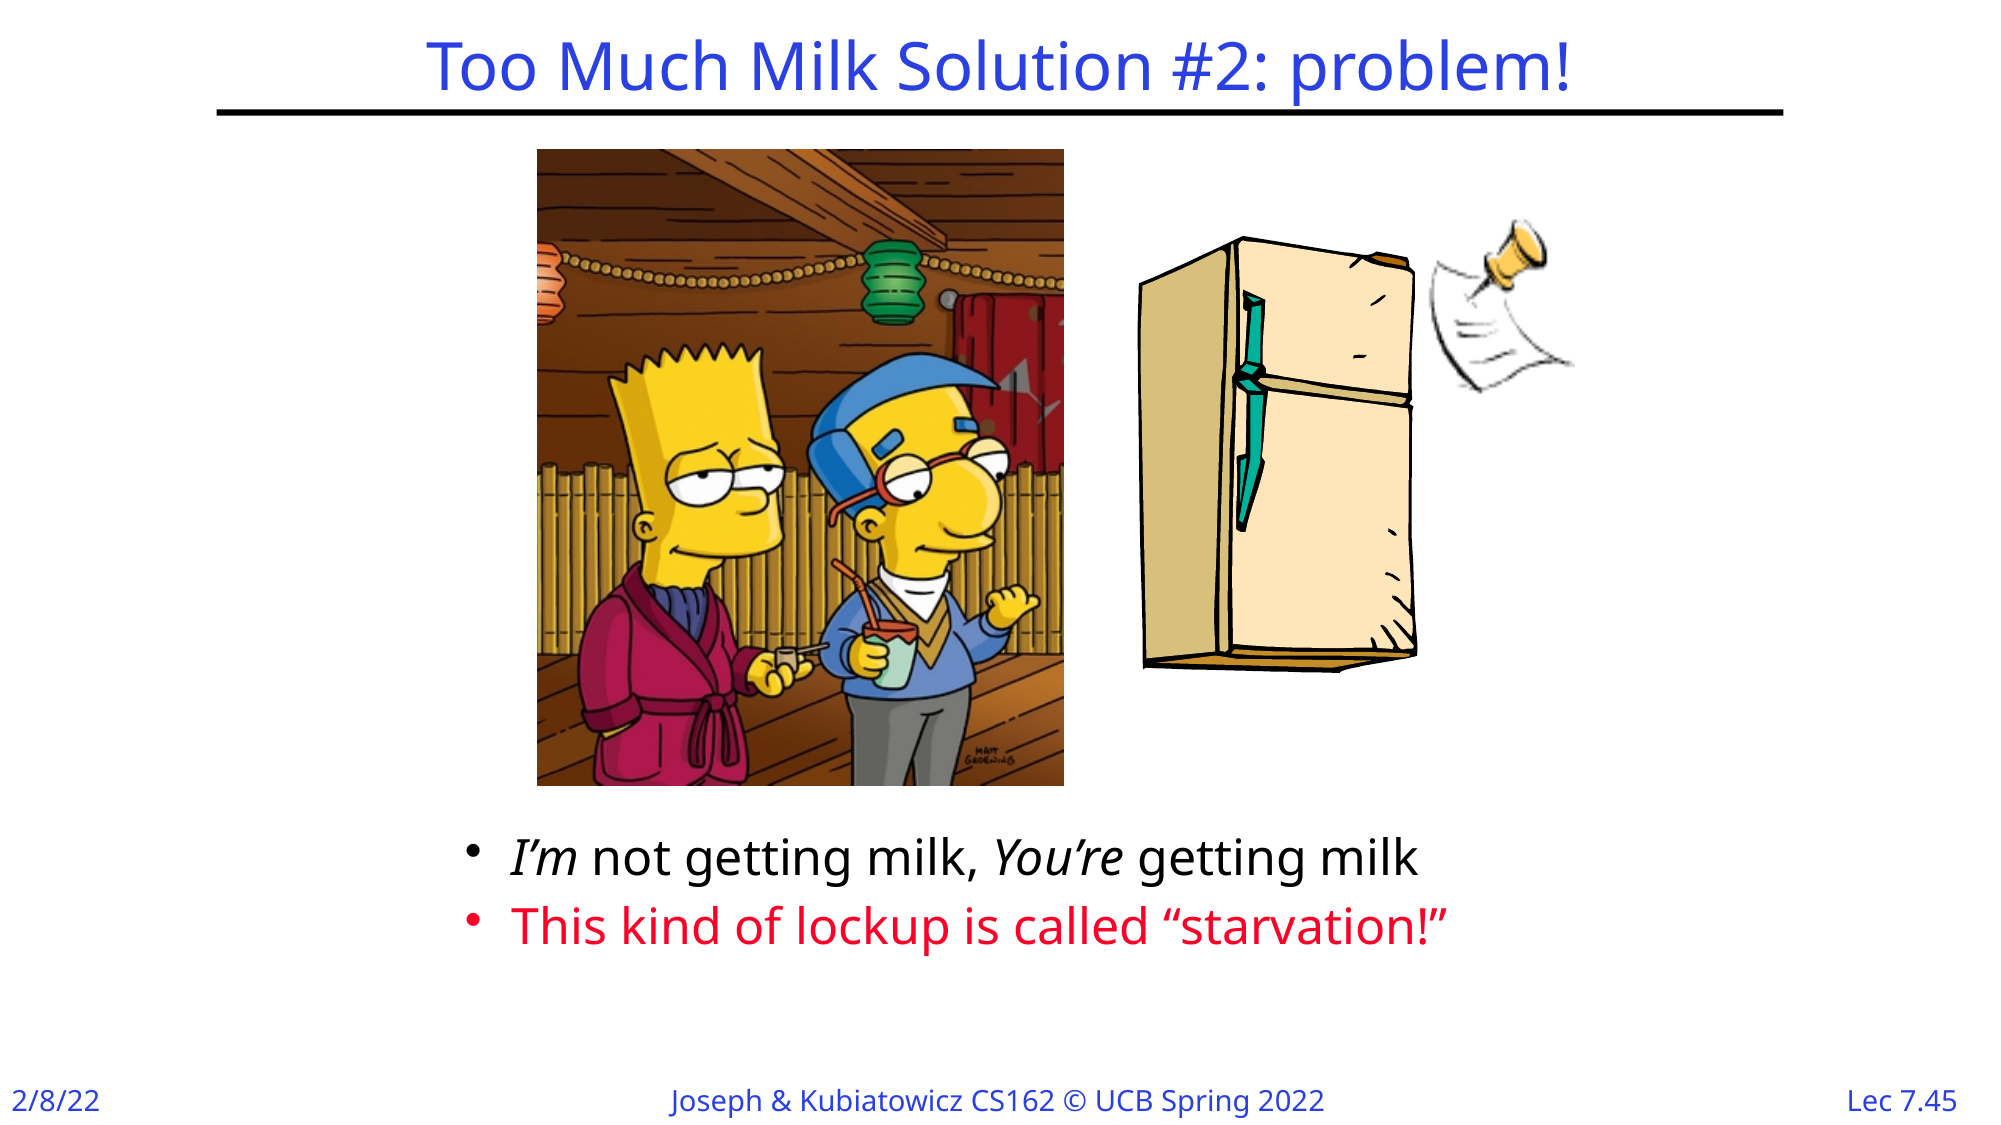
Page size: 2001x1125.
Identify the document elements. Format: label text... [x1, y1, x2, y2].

list I’m not getting milk, You’re getting milk This kind of lockup is called “starvation!” [450, 825, 1600, 1038]
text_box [1137, 212, 1576, 676]
picture [537, 149, 1065, 787]
title Too Much Milk Solution #2: problem! [216, 24, 1784, 113]
